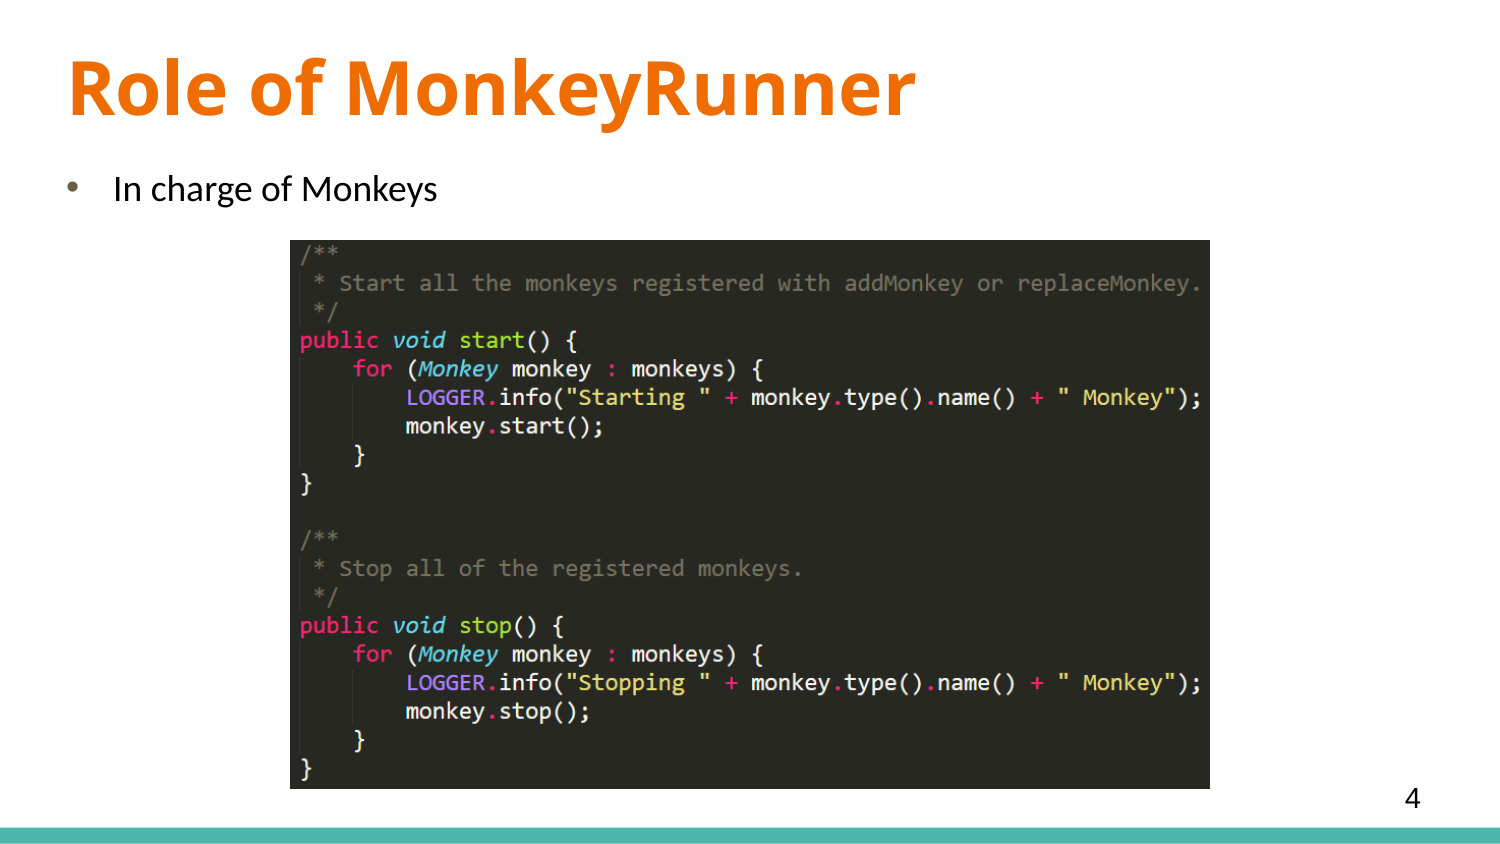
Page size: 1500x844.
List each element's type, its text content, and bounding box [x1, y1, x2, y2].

list In charge of Monkeys [51, 141, 1449, 684]
title Role of MonkeyRunner [51, 25, 1449, 141]
slide_number 4 [1389, 764, 1480, 830]
picture [290, 240, 1210, 789]
